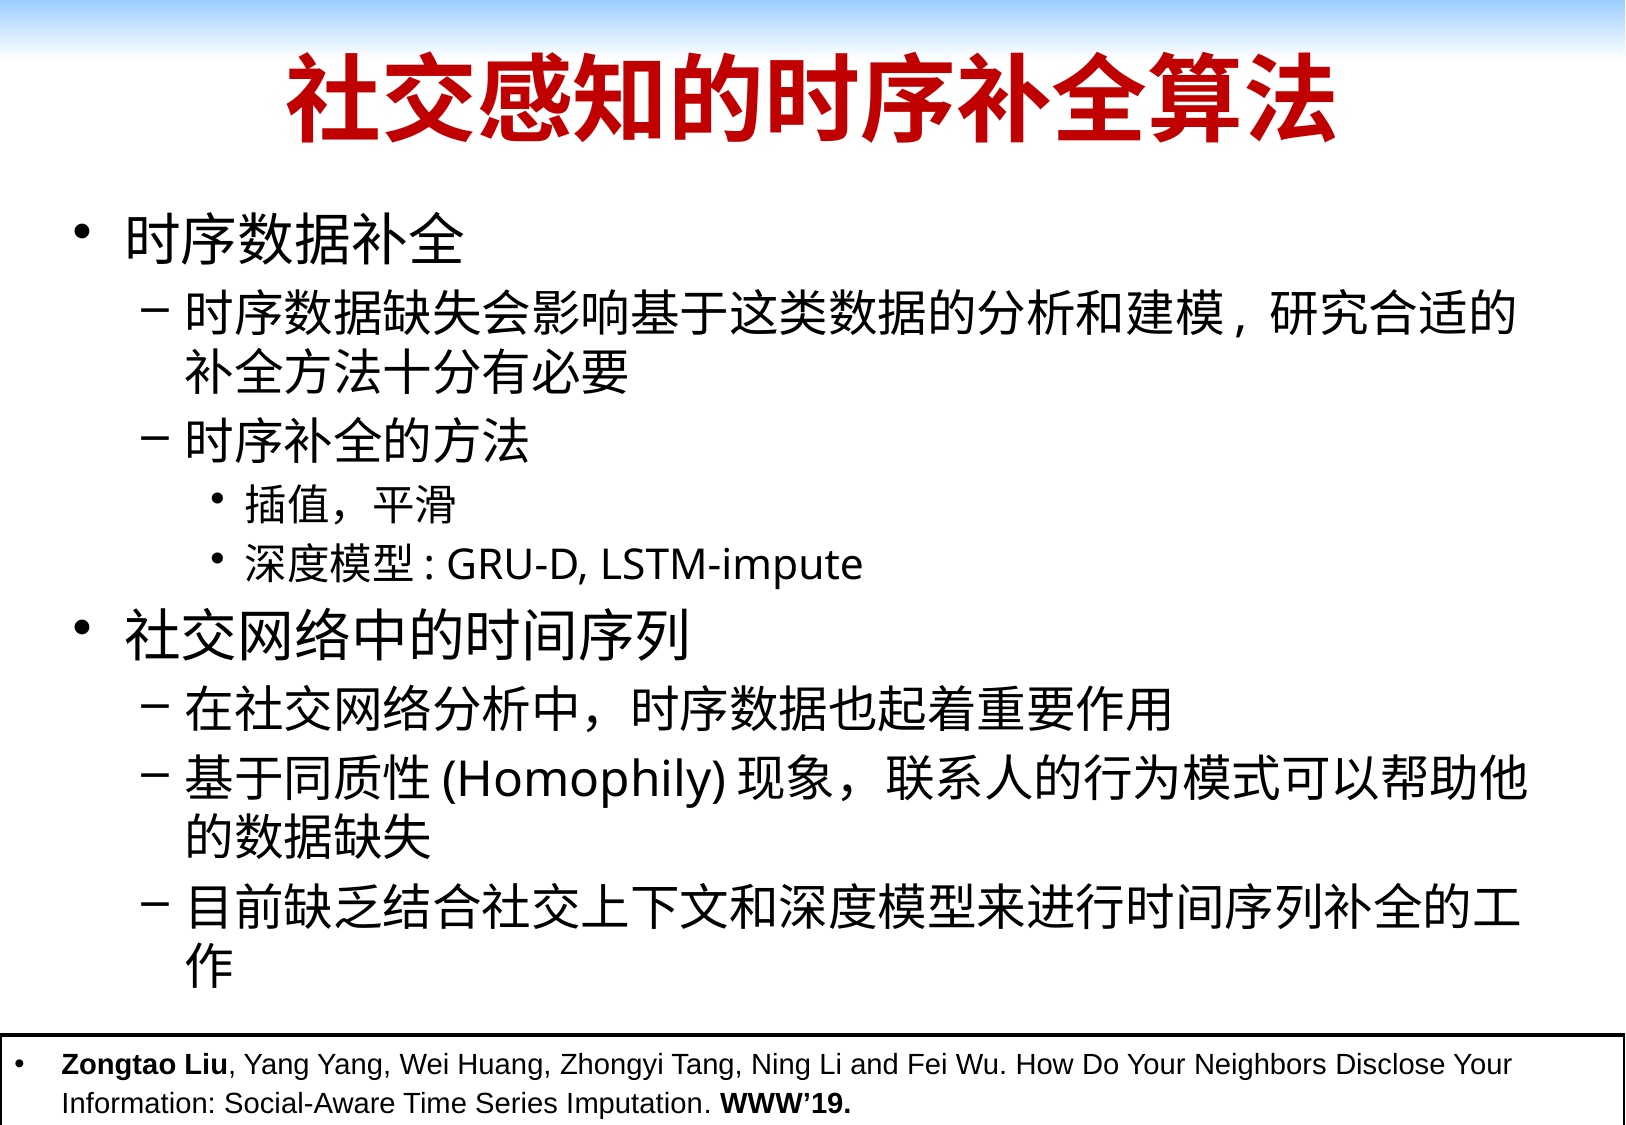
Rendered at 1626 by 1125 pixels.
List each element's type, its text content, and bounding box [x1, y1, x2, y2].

list 时序数据补全 时序数据缺失会影响基于这类数据的分析和建模, 研究合适的补全方法十分有必要 时序补全的方法 插值，平滑 深度模型: GRU-D, LSTM-impute 社交网络中的时间序列 在社交网络分析中，时序数据也起着重要作用 基于同质性(Homophily)现象，联系人的行为模式可以帮助他的数据缺失 目前缺乏结合社交上下文和深度模型来进行时间序列补全的工作 [57, 196, 1558, 1006]
title 社交感知的时序补全算法 [44, 30, 1581, 162]
text_box Zongtao Liu, Yang Yang, Wei Huang, Zhongyi Tang, Ning Li and Fei Wu. How Do Your Neighbors Disclose Your Information: Social-Aware Time Series Imputation. WWW’19. [0, 1033, 1625, 1125]
